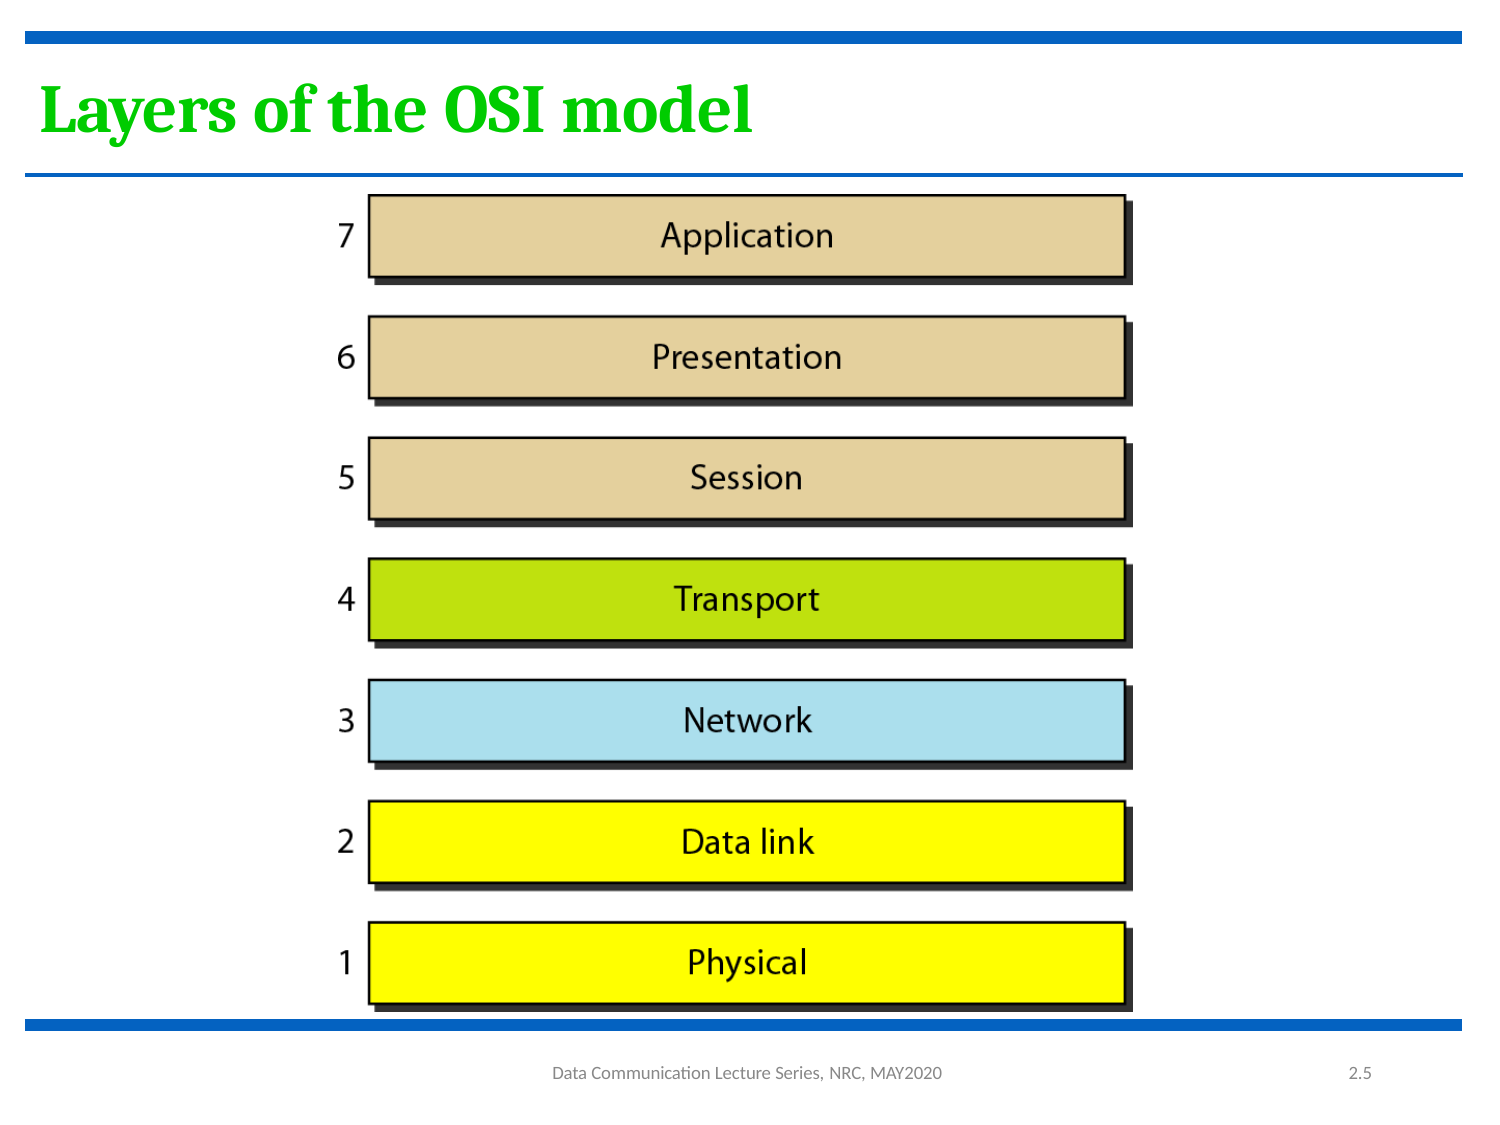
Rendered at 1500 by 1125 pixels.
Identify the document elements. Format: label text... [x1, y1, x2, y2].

title Layers of the OSI model [37, 62, 780, 252]
picture [338, 194, 1134, 1012]
slide_number 2.5 [1346, 1060, 1389, 1125]
footer Data Communication Lecture Series, NRC, MAY2020 [550, 1062, 950, 1125]
